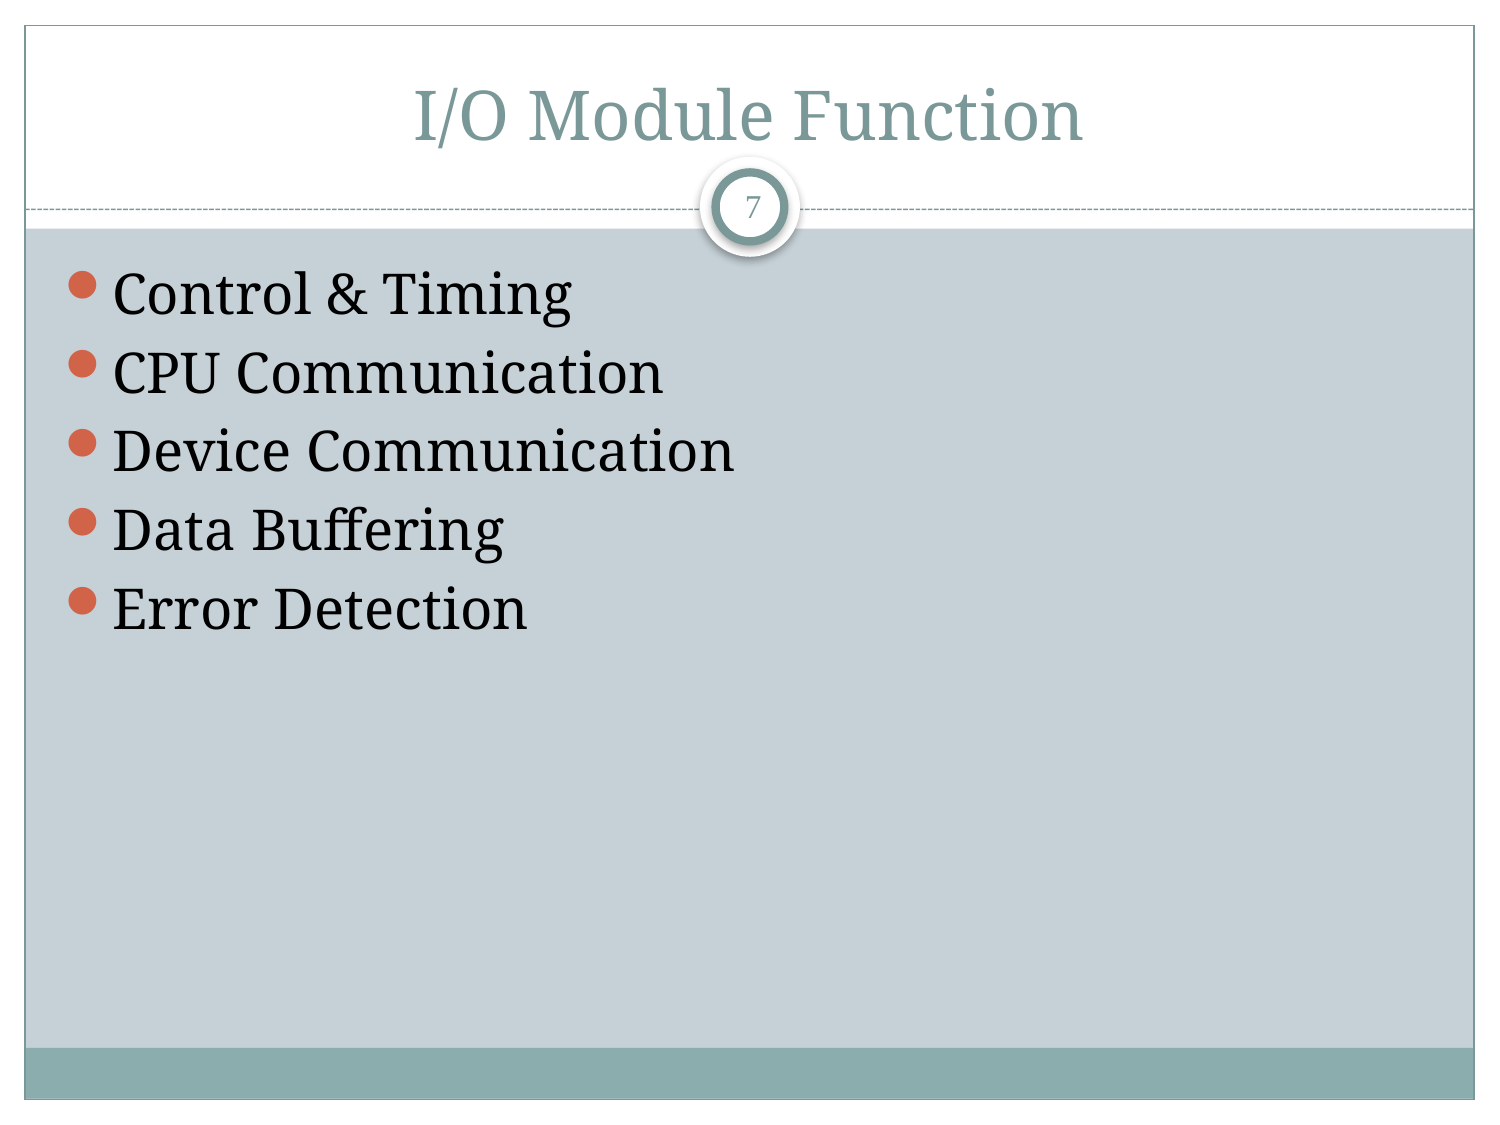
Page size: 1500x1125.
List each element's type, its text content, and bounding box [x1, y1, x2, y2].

slide_number 7 [715, 168, 791, 241]
title I/O Module Function [49, 37, 1450, 162]
list Control & Timing CPU Communication Device Communication Data Buffering Error Detection [49, 250, 1445, 1001]
